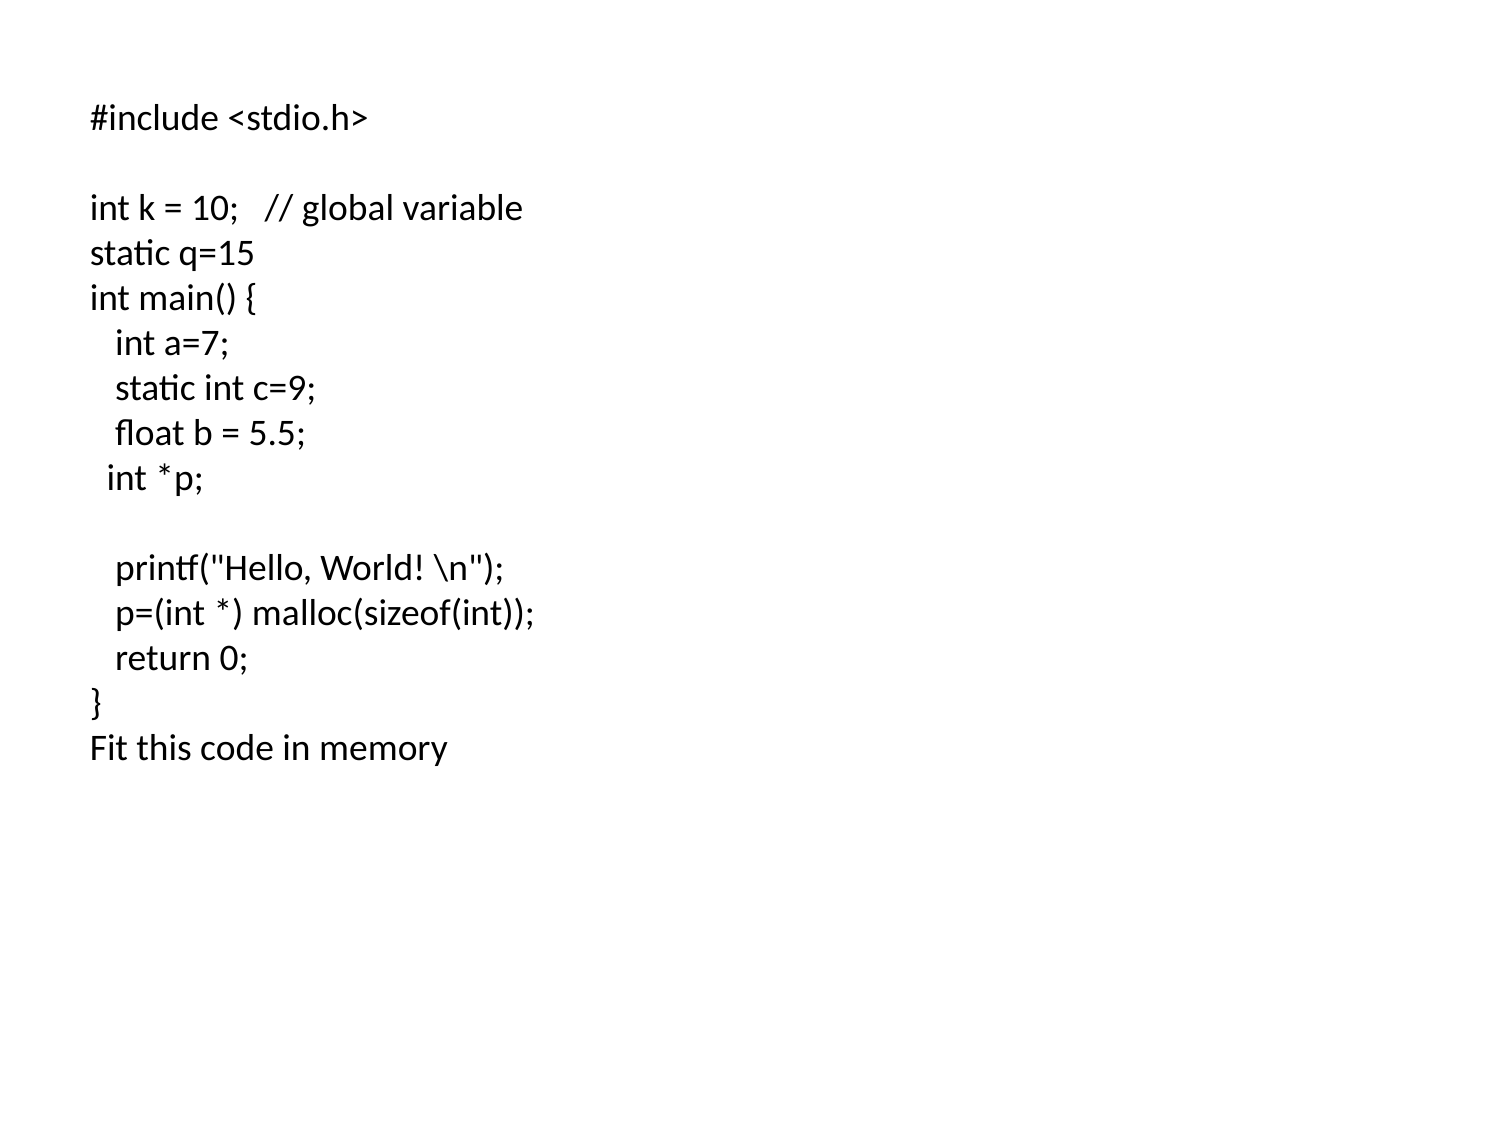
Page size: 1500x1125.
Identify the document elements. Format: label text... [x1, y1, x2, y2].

text_box #include <stdio.h> int k = 10; // global variable static q=15 int main() { int a=7; static int c=9; float b = 5.5; int *p; printf("Hello, World! \n"); p=(int *) malloc(sizeof(int)); return 0; } Fit this code in memory [74, 85, 825, 776]
